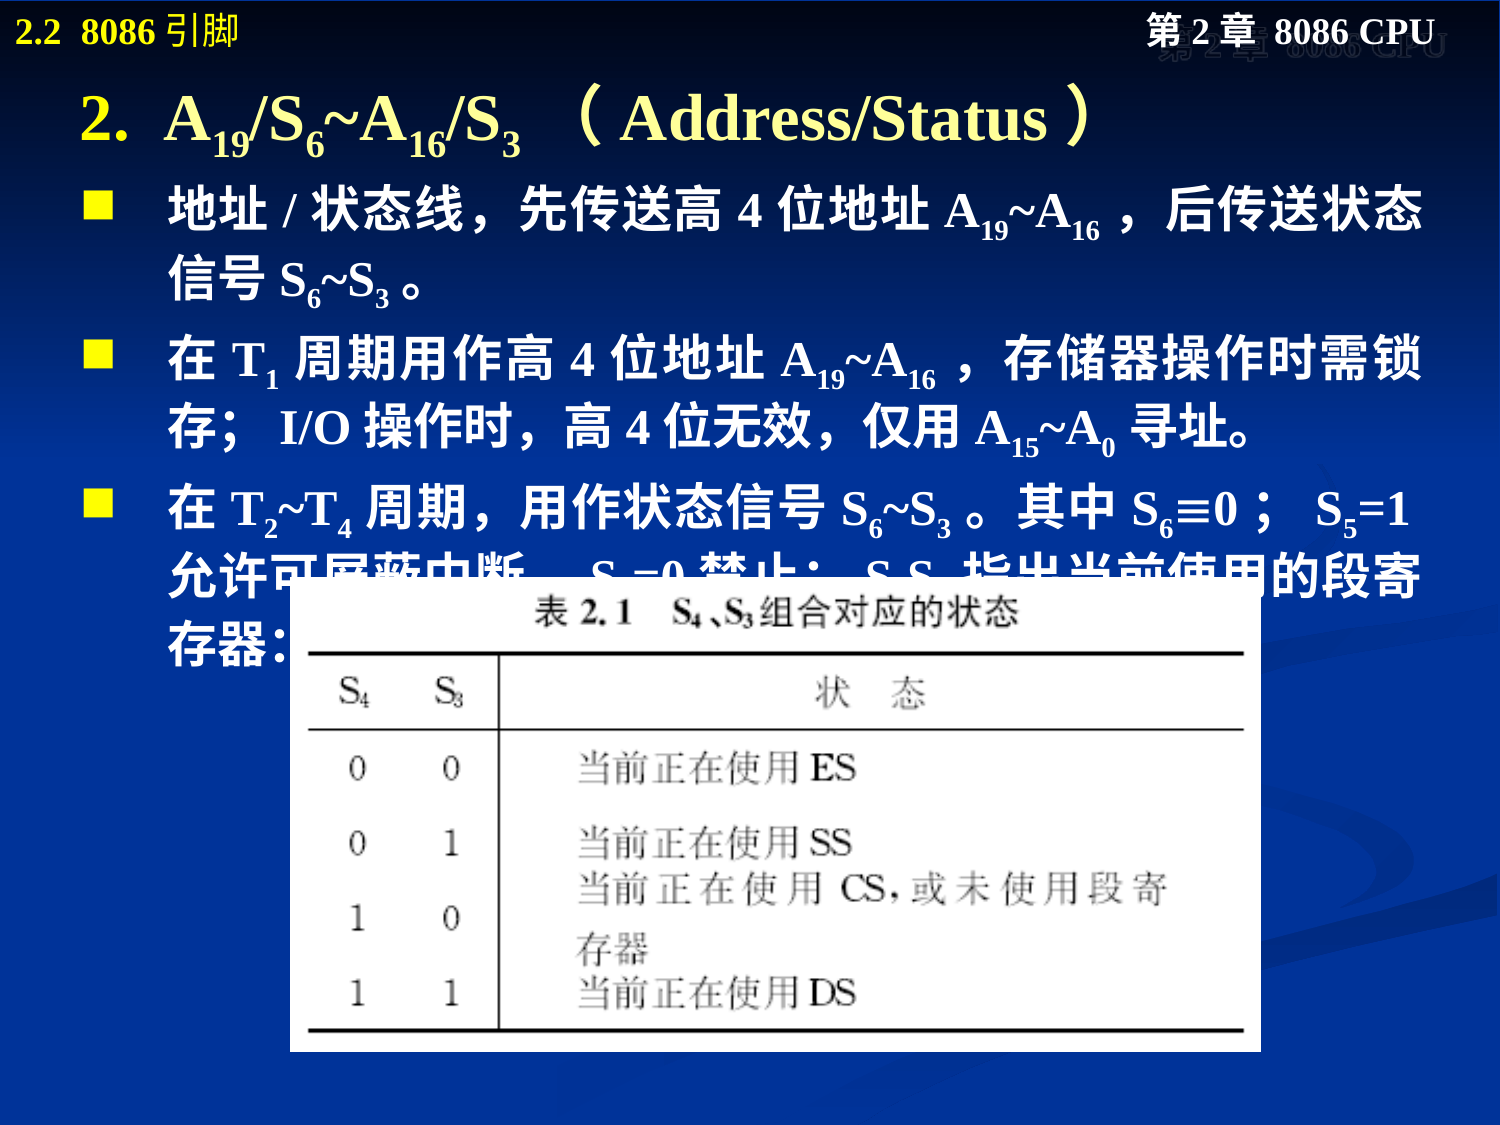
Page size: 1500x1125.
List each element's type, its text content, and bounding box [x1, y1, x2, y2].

picture [290, 576, 1261, 1052]
list 2. A19/S6~A16/S3（Address/Status） 地址/状态线，先传送高4位地址A19~A16，后传送状态信号S6~S3。 在T1周期用作高4位地址A19~A16，存储器操作时需锁存；I/O操作时，高4位无效，仅用A15~A0寻址。 在T2~T4周期，用作状态信号S6~S3。其中S60；S5=1允许可屏蔽中断，S5=0禁止；S4S3指出当前使用的段寄存器： [64, 66, 1439, 578]
